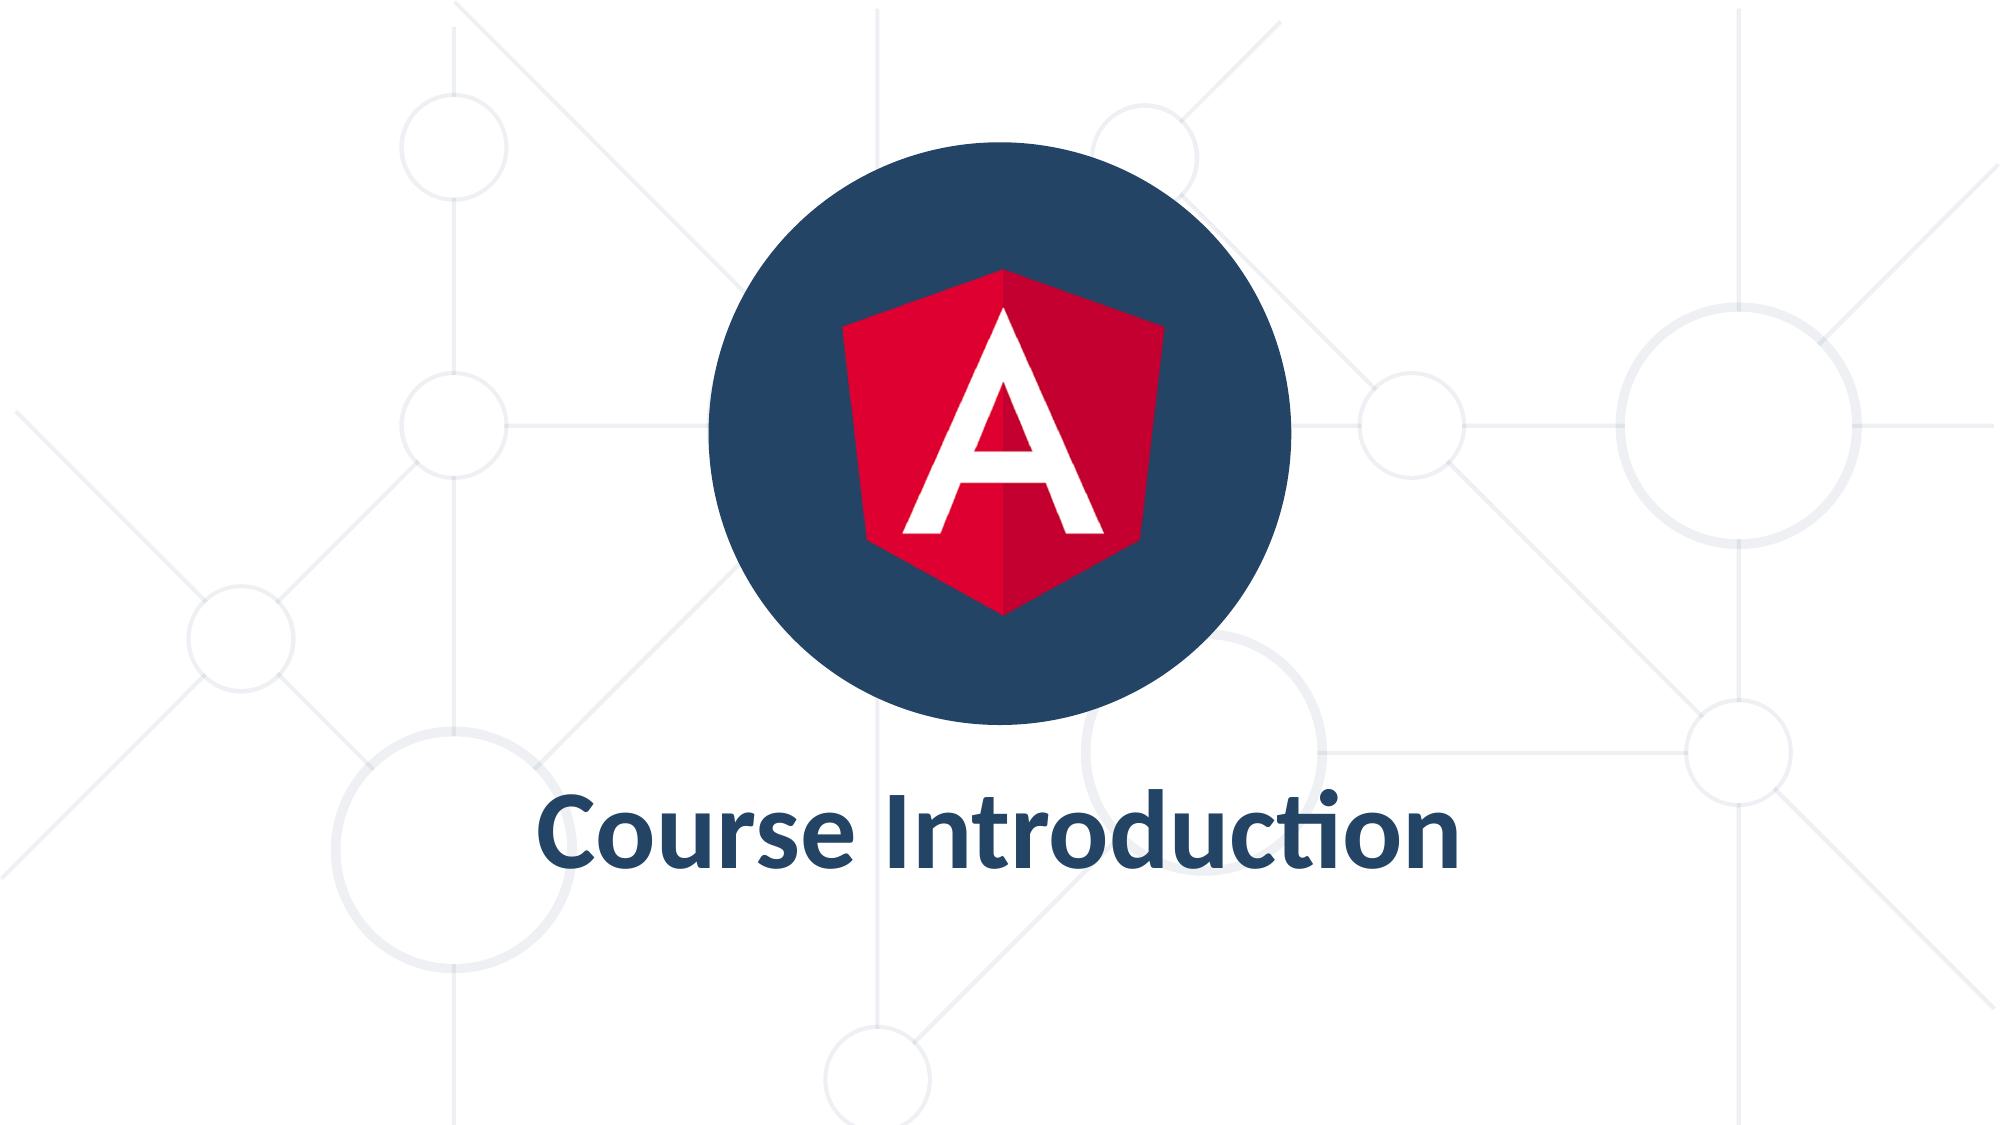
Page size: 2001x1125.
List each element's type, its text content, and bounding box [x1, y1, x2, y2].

title Course Introduction [100, 771, 1900, 898]
picture [837, 263, 1169, 621]
